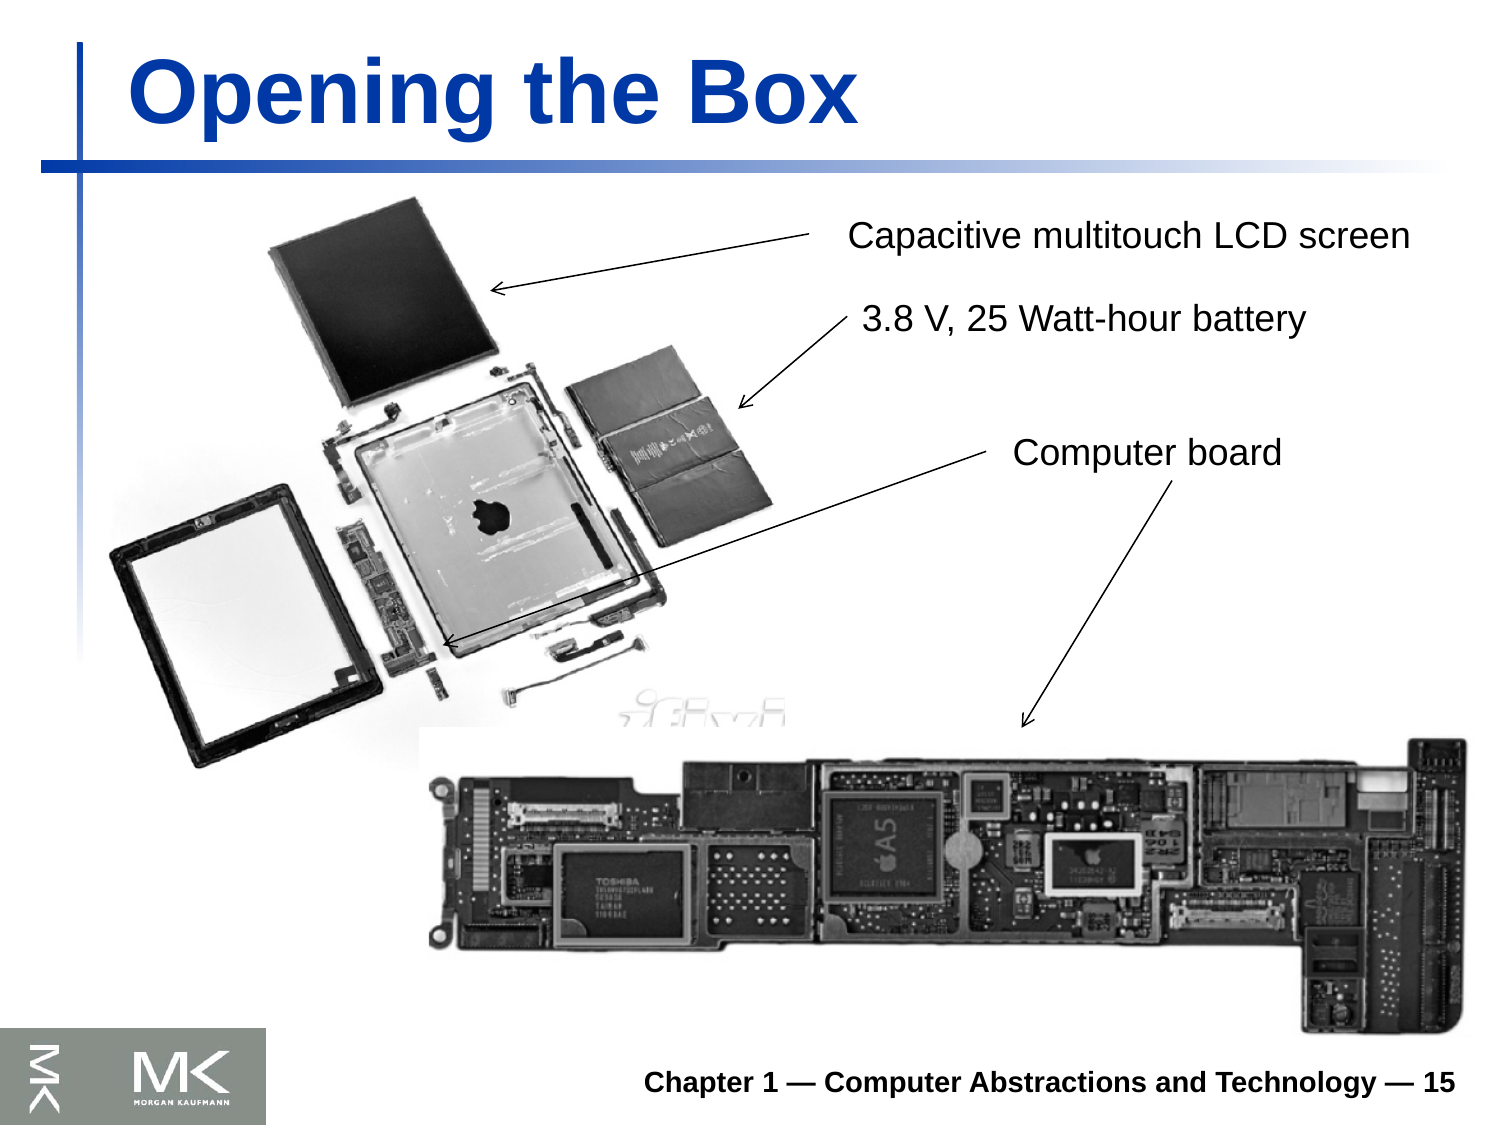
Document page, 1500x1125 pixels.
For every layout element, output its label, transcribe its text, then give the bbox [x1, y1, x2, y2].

picture [0, 1028, 266, 1125]
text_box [1021, 481, 1173, 729]
title Opening the Box [112, 23, 1468, 149]
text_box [489, 233, 810, 292]
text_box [738, 316, 848, 410]
picture [100, 186, 1483, 1050]
text_box Computer board [997, 420, 1347, 481]
footer Chapter 1 — Computer Abstractions and Technology — 15 [277, 1046, 1471, 1106]
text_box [442, 451, 987, 646]
text_box Capacitive multitouch LCD screen [832, 203, 1483, 264]
text_box 3.8 V, 25 Watt-hour battery [847, 286, 1497, 347]
